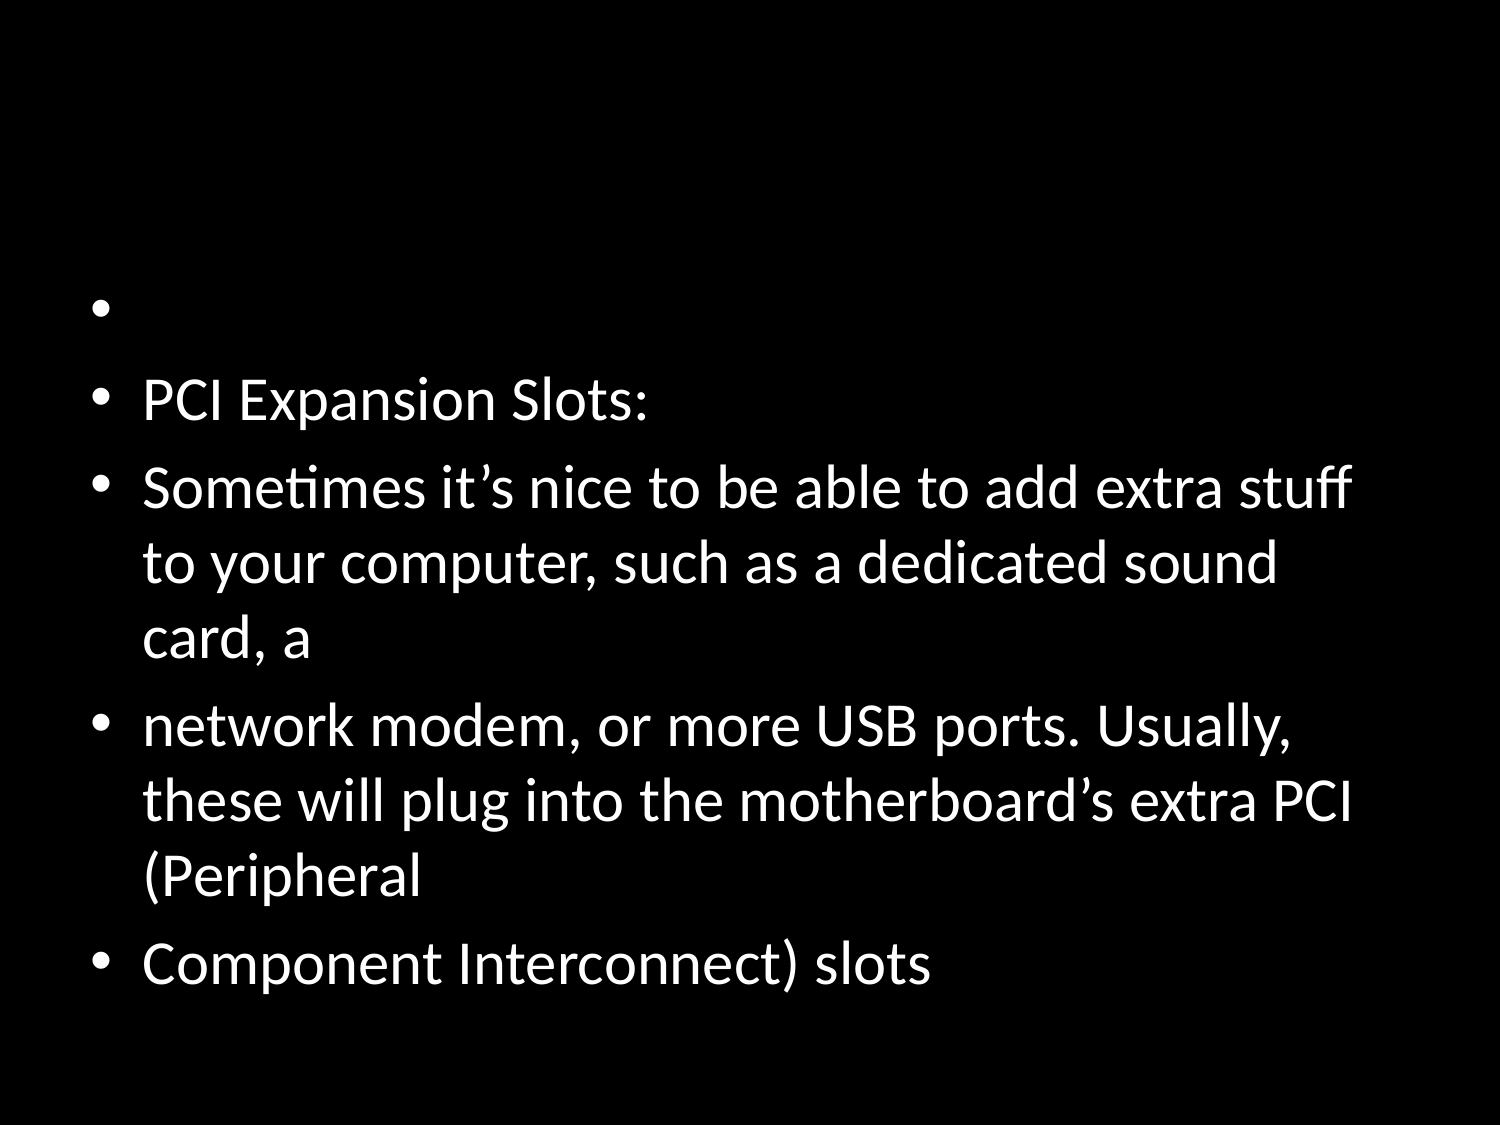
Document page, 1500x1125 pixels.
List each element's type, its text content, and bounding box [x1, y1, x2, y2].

list PCI Expansion Slots: Sometimes it’s nice to be able to add extra stuff to your computer, such as a dedicated sound card, a network modem, or more USB ports. Usually, these will plug into the motherboard’s extra PCI (Peripheral Component Interconnect) slots [75, 262, 1425, 1005]
